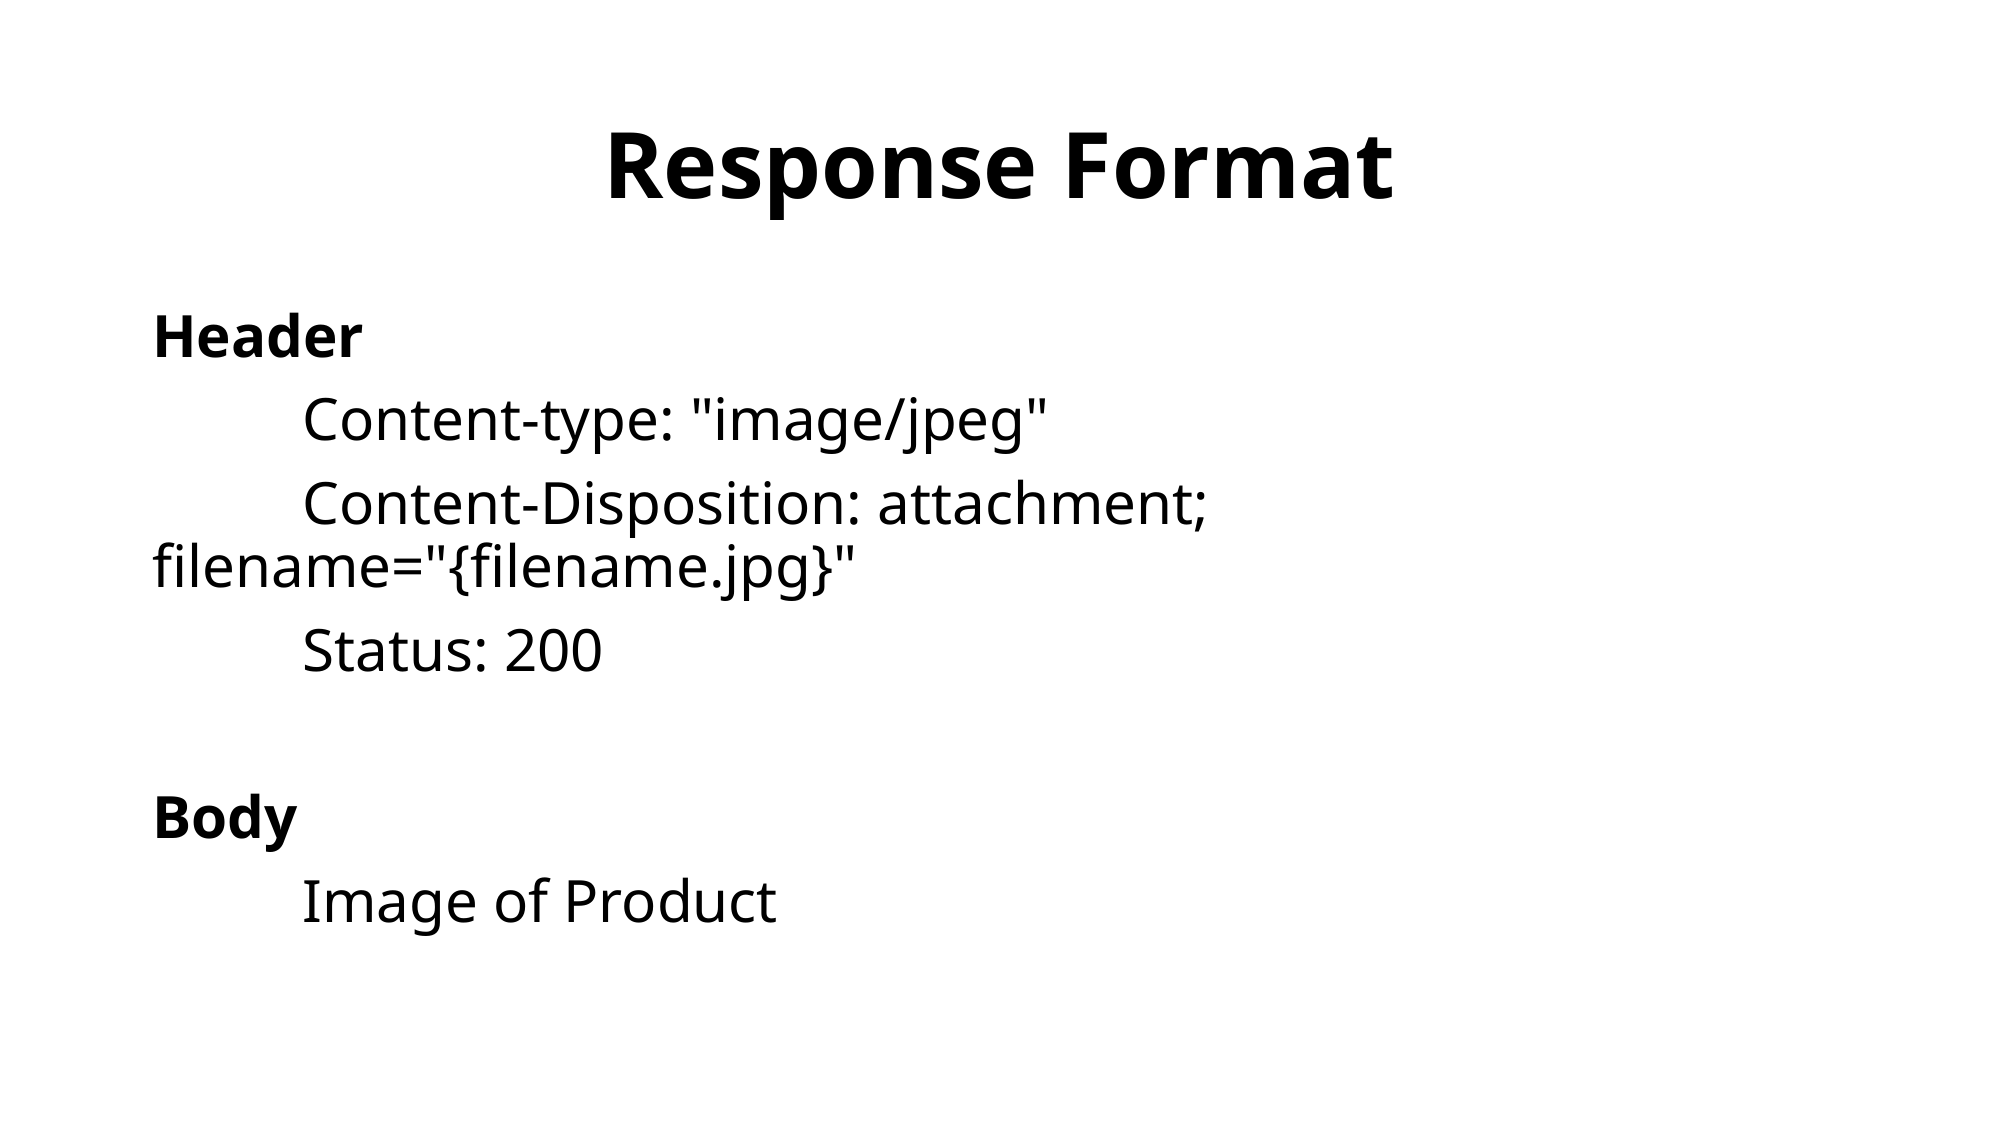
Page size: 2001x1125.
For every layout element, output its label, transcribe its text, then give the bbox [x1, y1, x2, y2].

title Response Format [137, 59, 1863, 278]
list Header Content-type: "image/jpeg" Content-Disposition: attachment; filename="{filename.jpg}" Status: 200 Body Image of Product [137, 299, 1863, 1014]
